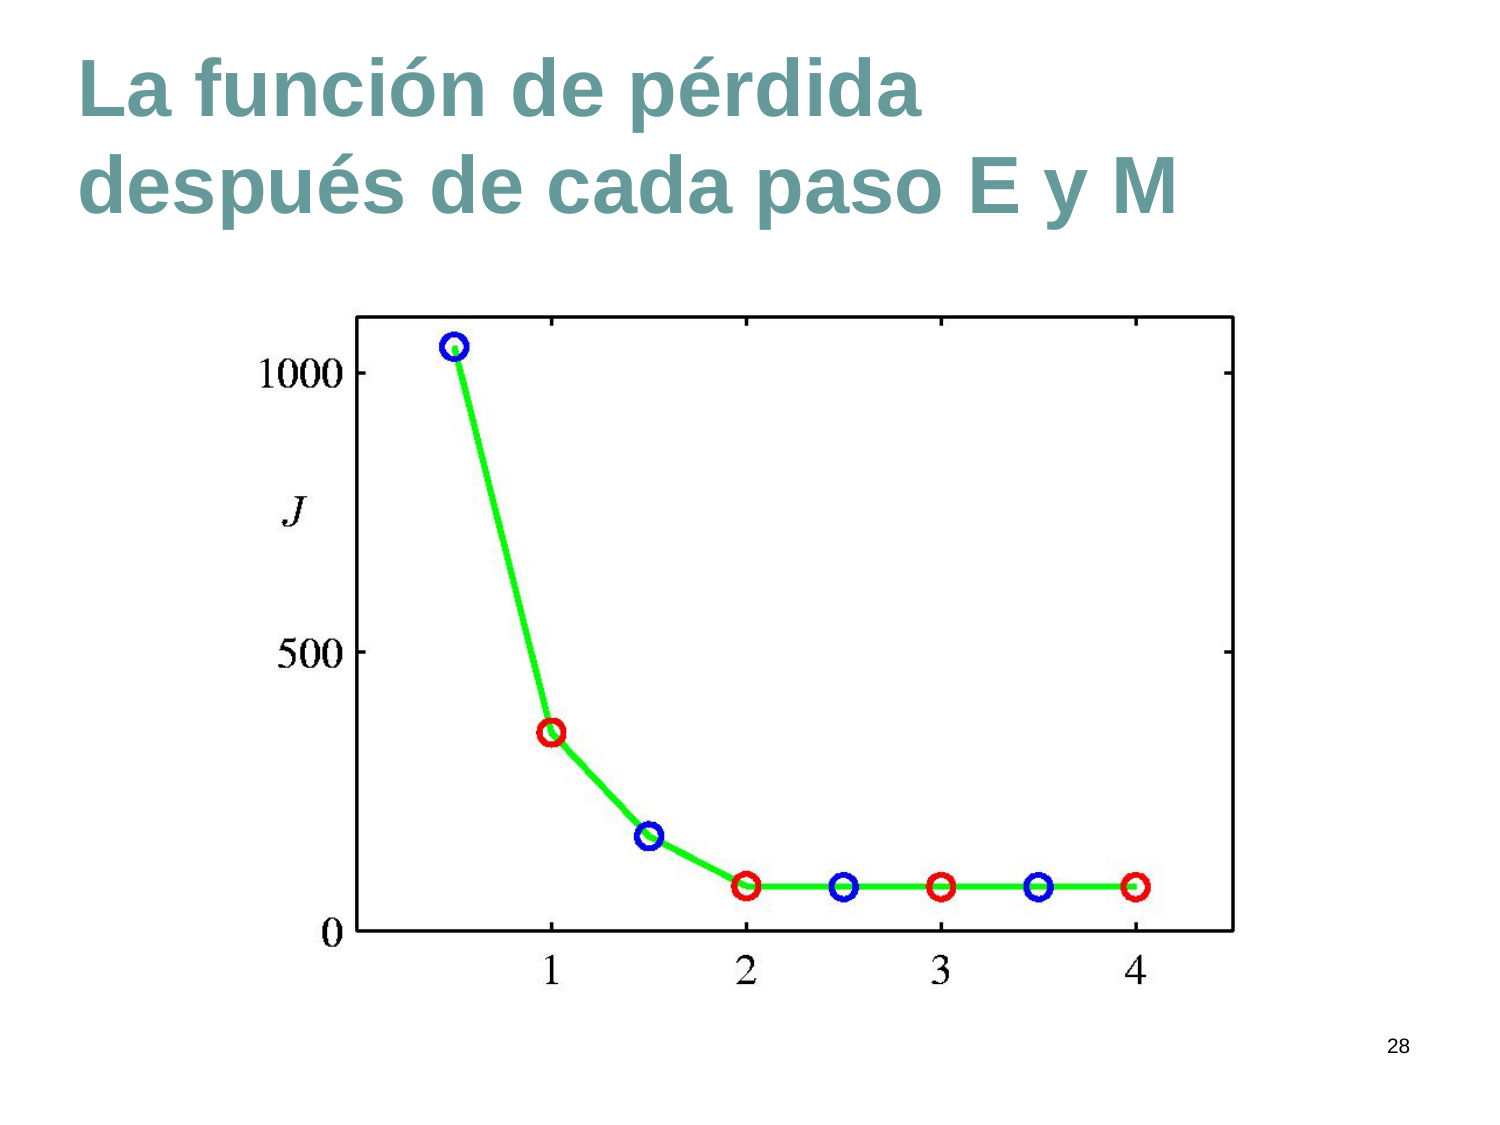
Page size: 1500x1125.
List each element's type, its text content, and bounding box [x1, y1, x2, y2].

slide_number 28 [1074, 1025, 1425, 1100]
text_box La función de pérdida después de cada paso E y M [62, 50, 1250, 238]
picture [249, 299, 1251, 991]
